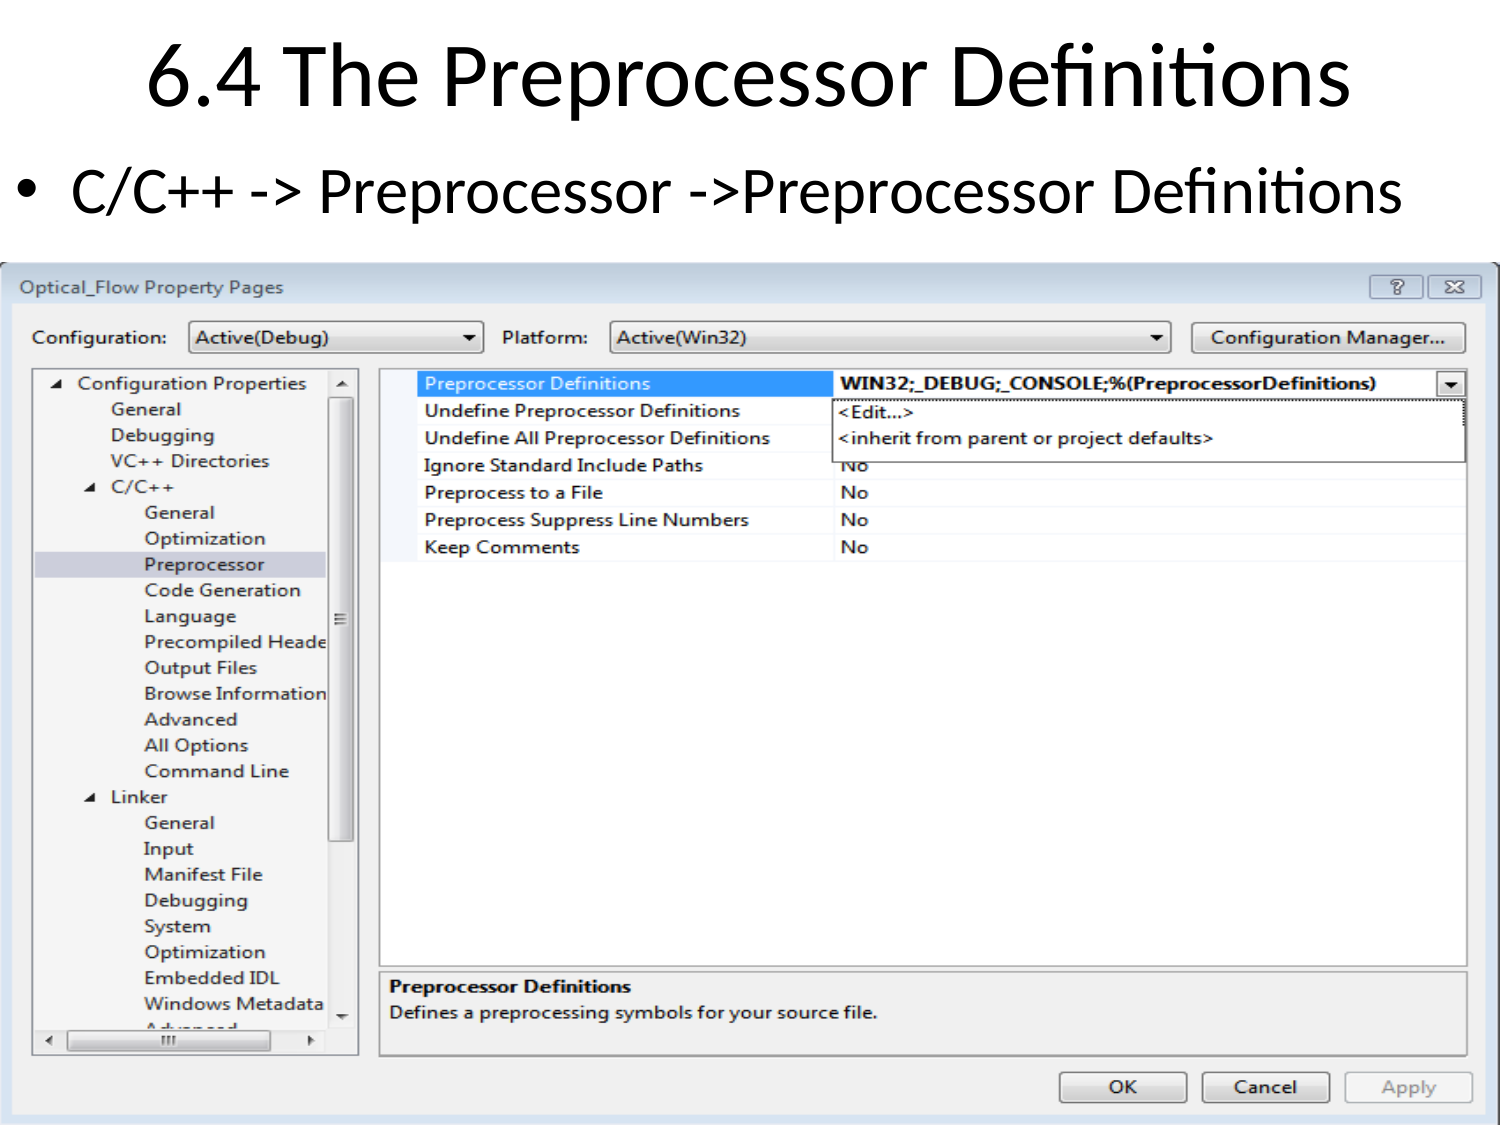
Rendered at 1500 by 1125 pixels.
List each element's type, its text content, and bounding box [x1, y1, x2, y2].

picture [0, 262, 1500, 1125]
title 6.4 The Preprocessor Definitions [0, 3, 1500, 136]
list C/C++ -> Preprocessor ->Preprocessor Definitions [0, 139, 1500, 252]
